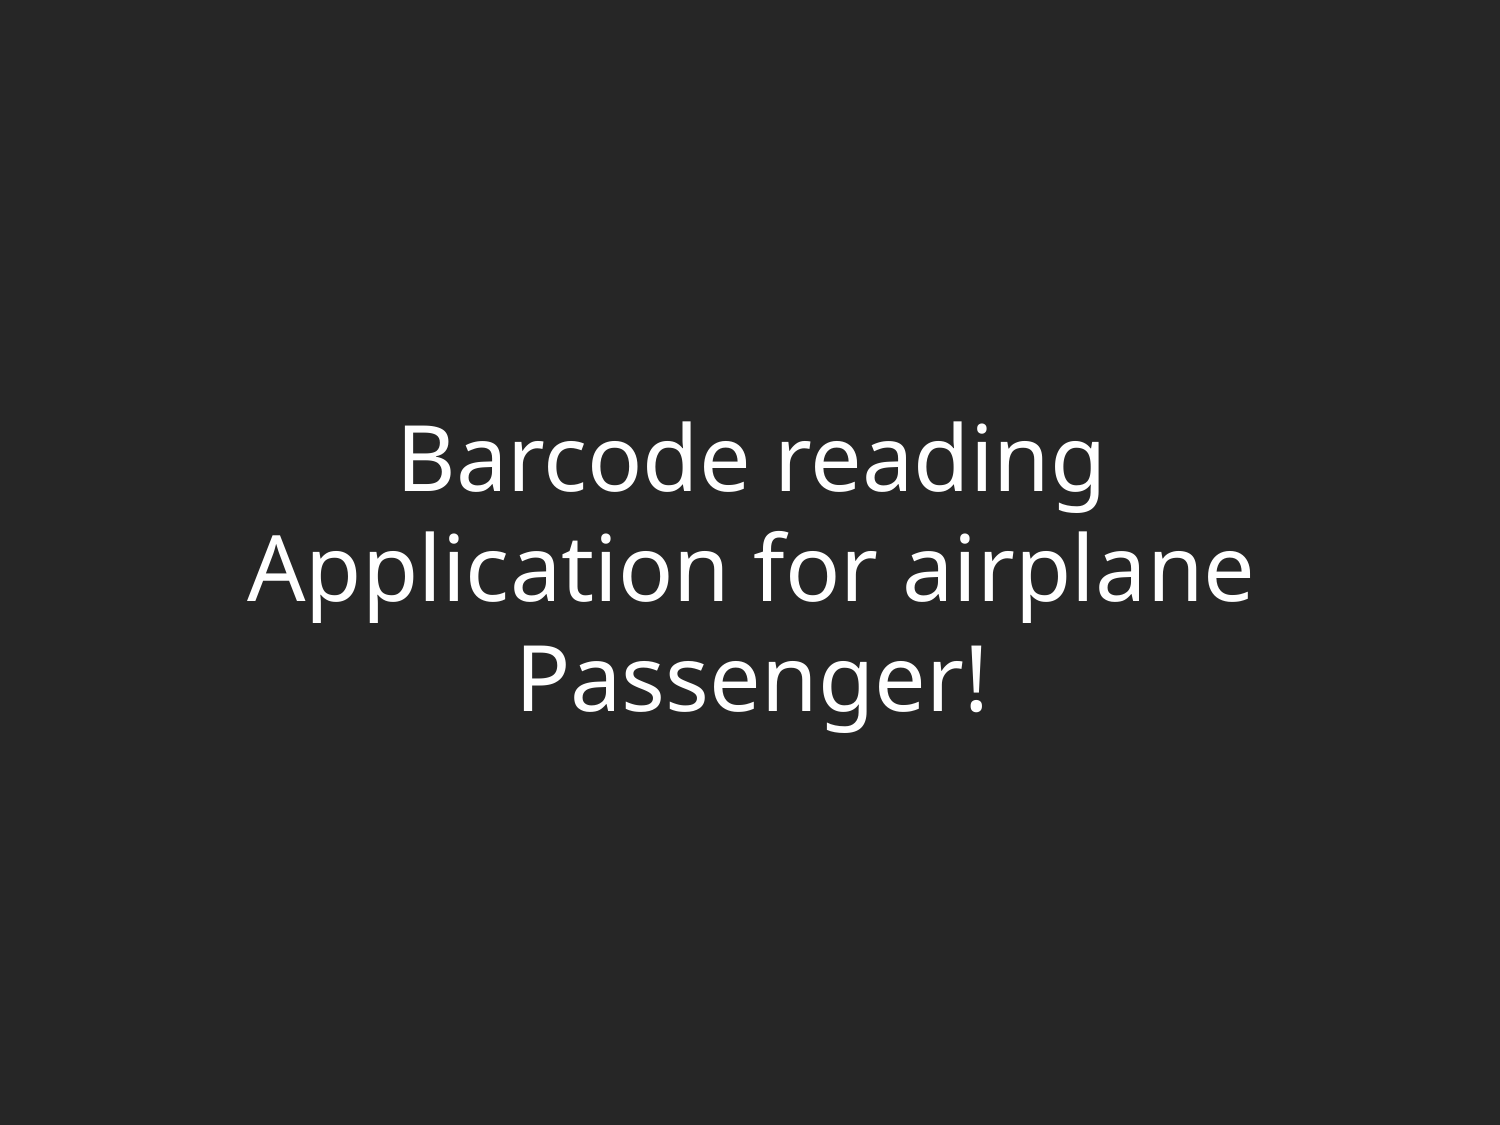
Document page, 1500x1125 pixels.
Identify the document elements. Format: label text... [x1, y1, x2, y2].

text_box Barcode reading Application for airplane Passenger! [171, 392, 1333, 737]
